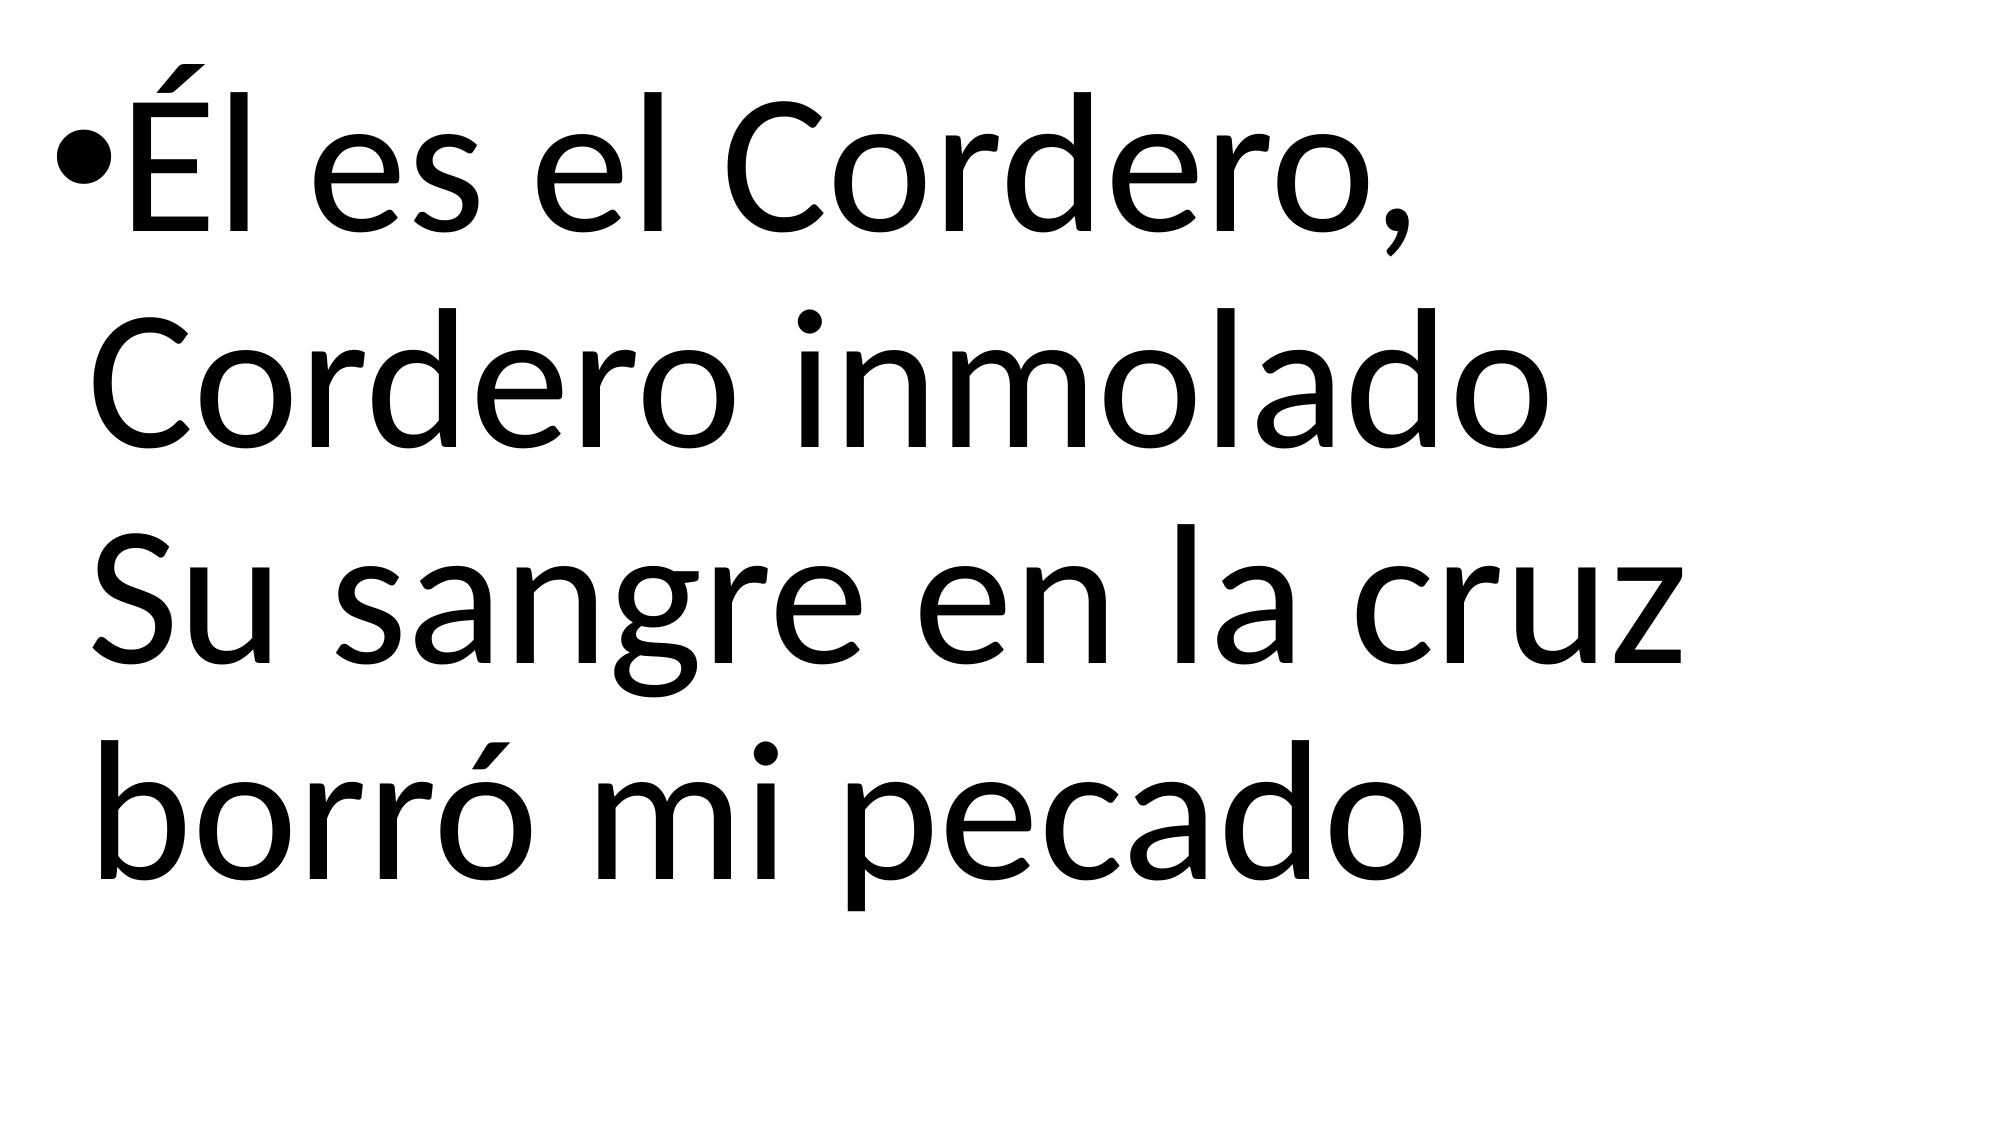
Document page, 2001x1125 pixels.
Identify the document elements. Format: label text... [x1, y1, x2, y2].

list Él es el Cordero, Cordero inmolado Su sangre en la cruz borró mi pecado [34, 50, 1966, 1064]
